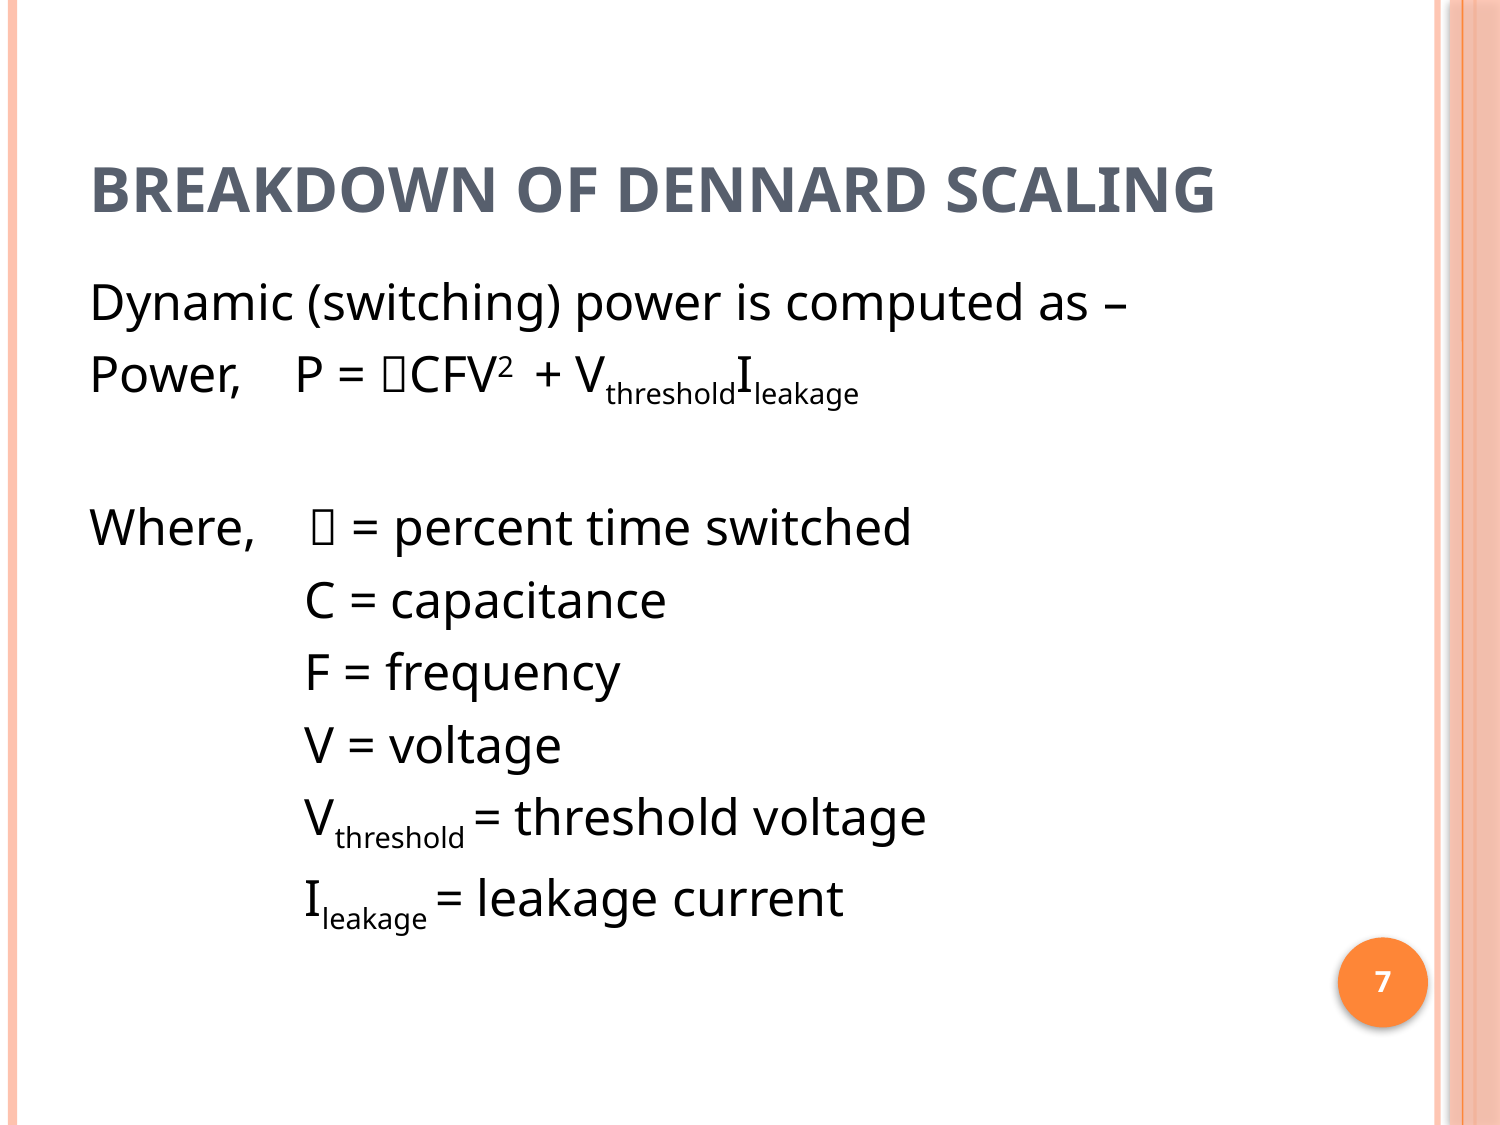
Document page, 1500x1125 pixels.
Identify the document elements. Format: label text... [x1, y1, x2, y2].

title Breakdown of Dennard Scaling [75, 45, 1300, 233]
slide_number 7 [1333, 940, 1434, 1027]
list Dynamic (switching) power is computed as – Power, P = CFV2 + VthresholdIleakage Where,  = percent time switched C = capacitance F = frequency V = voltage Vthreshold = threshold voltage Ileakage = leakage current [75, 262, 1300, 1062]
